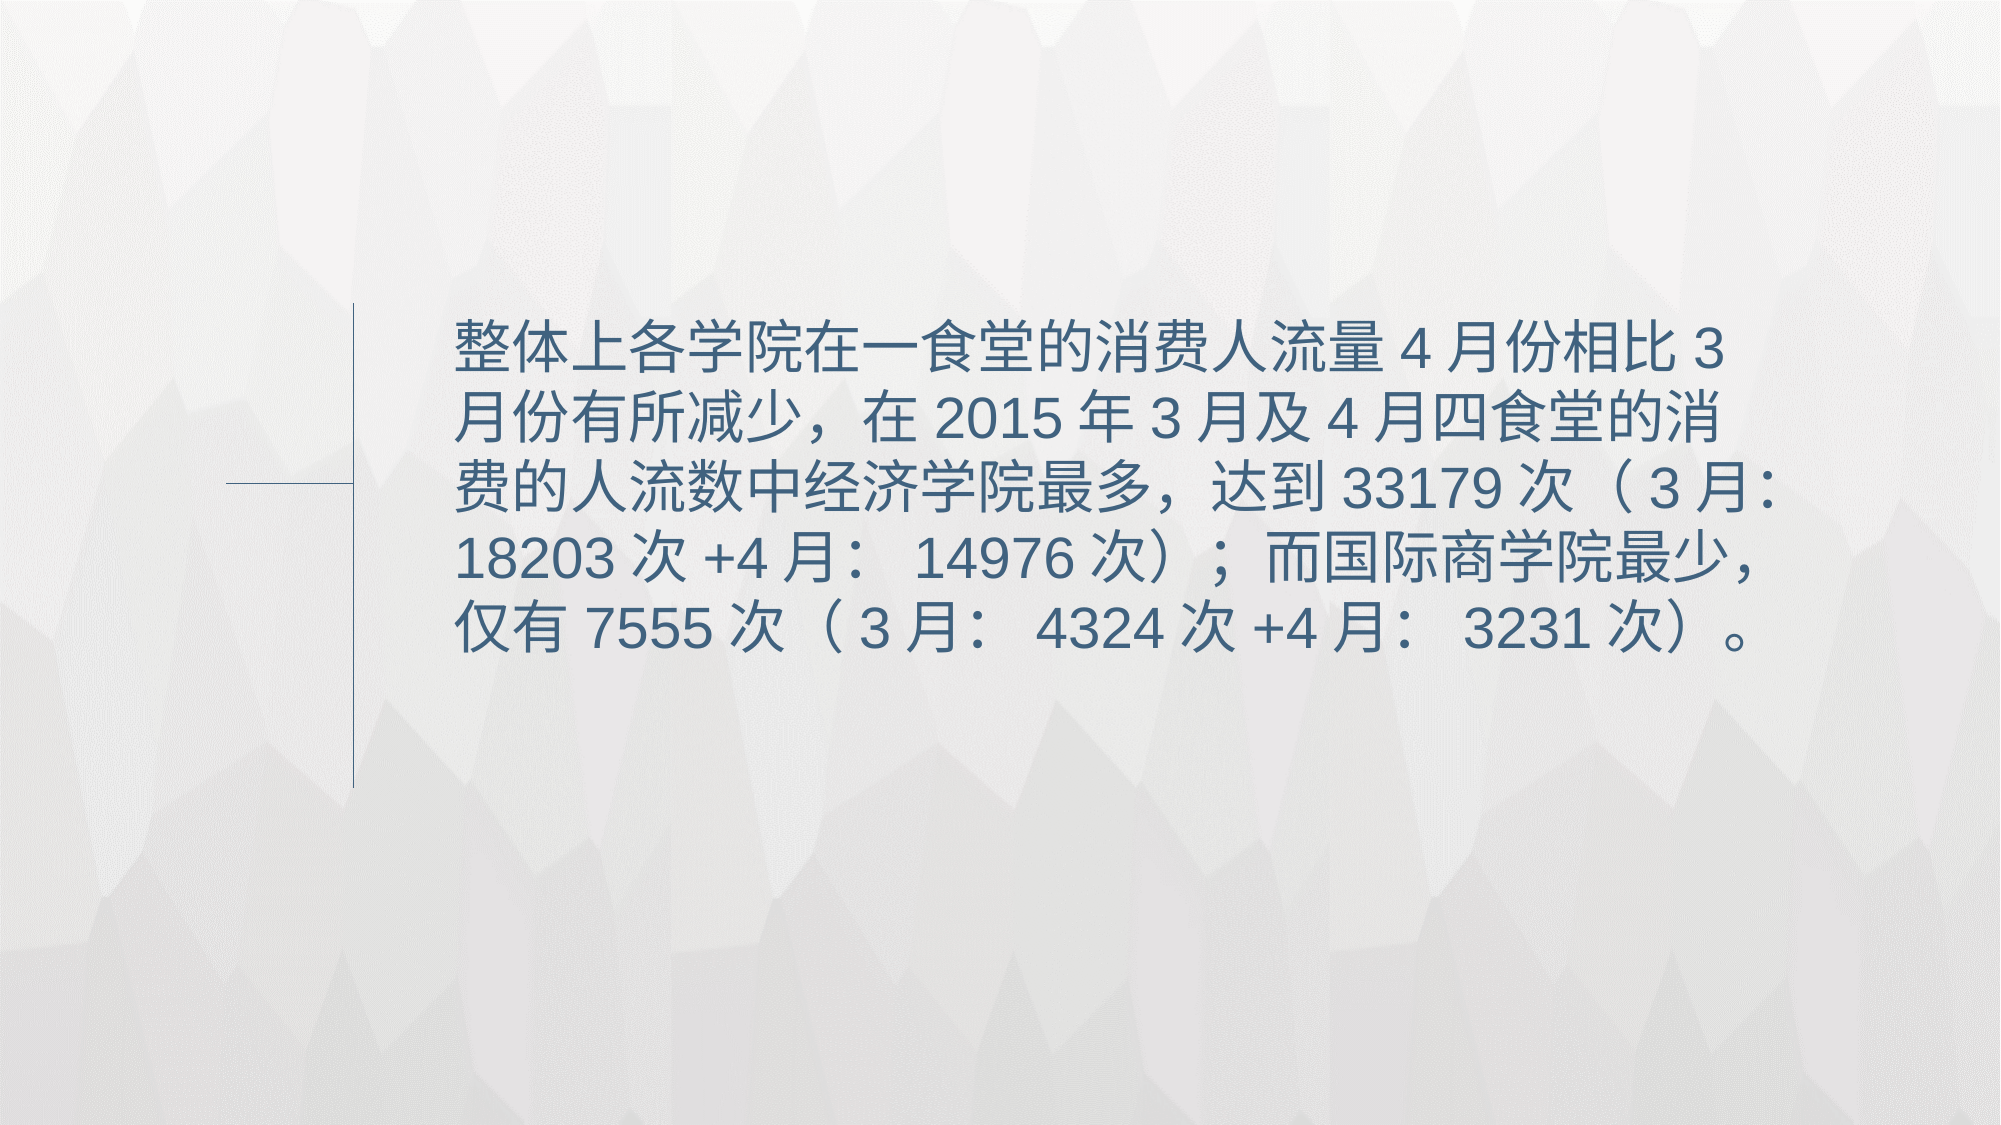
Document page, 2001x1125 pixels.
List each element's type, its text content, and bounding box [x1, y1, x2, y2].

picture [0, 0, 2001, 1125]
text_box 整体上各学院在一食堂的消费人流量4月份相比3月份有所减少，在2015年3月及4月四食堂的消费的人流数中经济学院最多，达到33179次（3月：18203次+4月：14976次）；而国际商学院最少，仅有7555次（3月：4324次+4月：3231次）。 [439, 303, 1792, 788]
